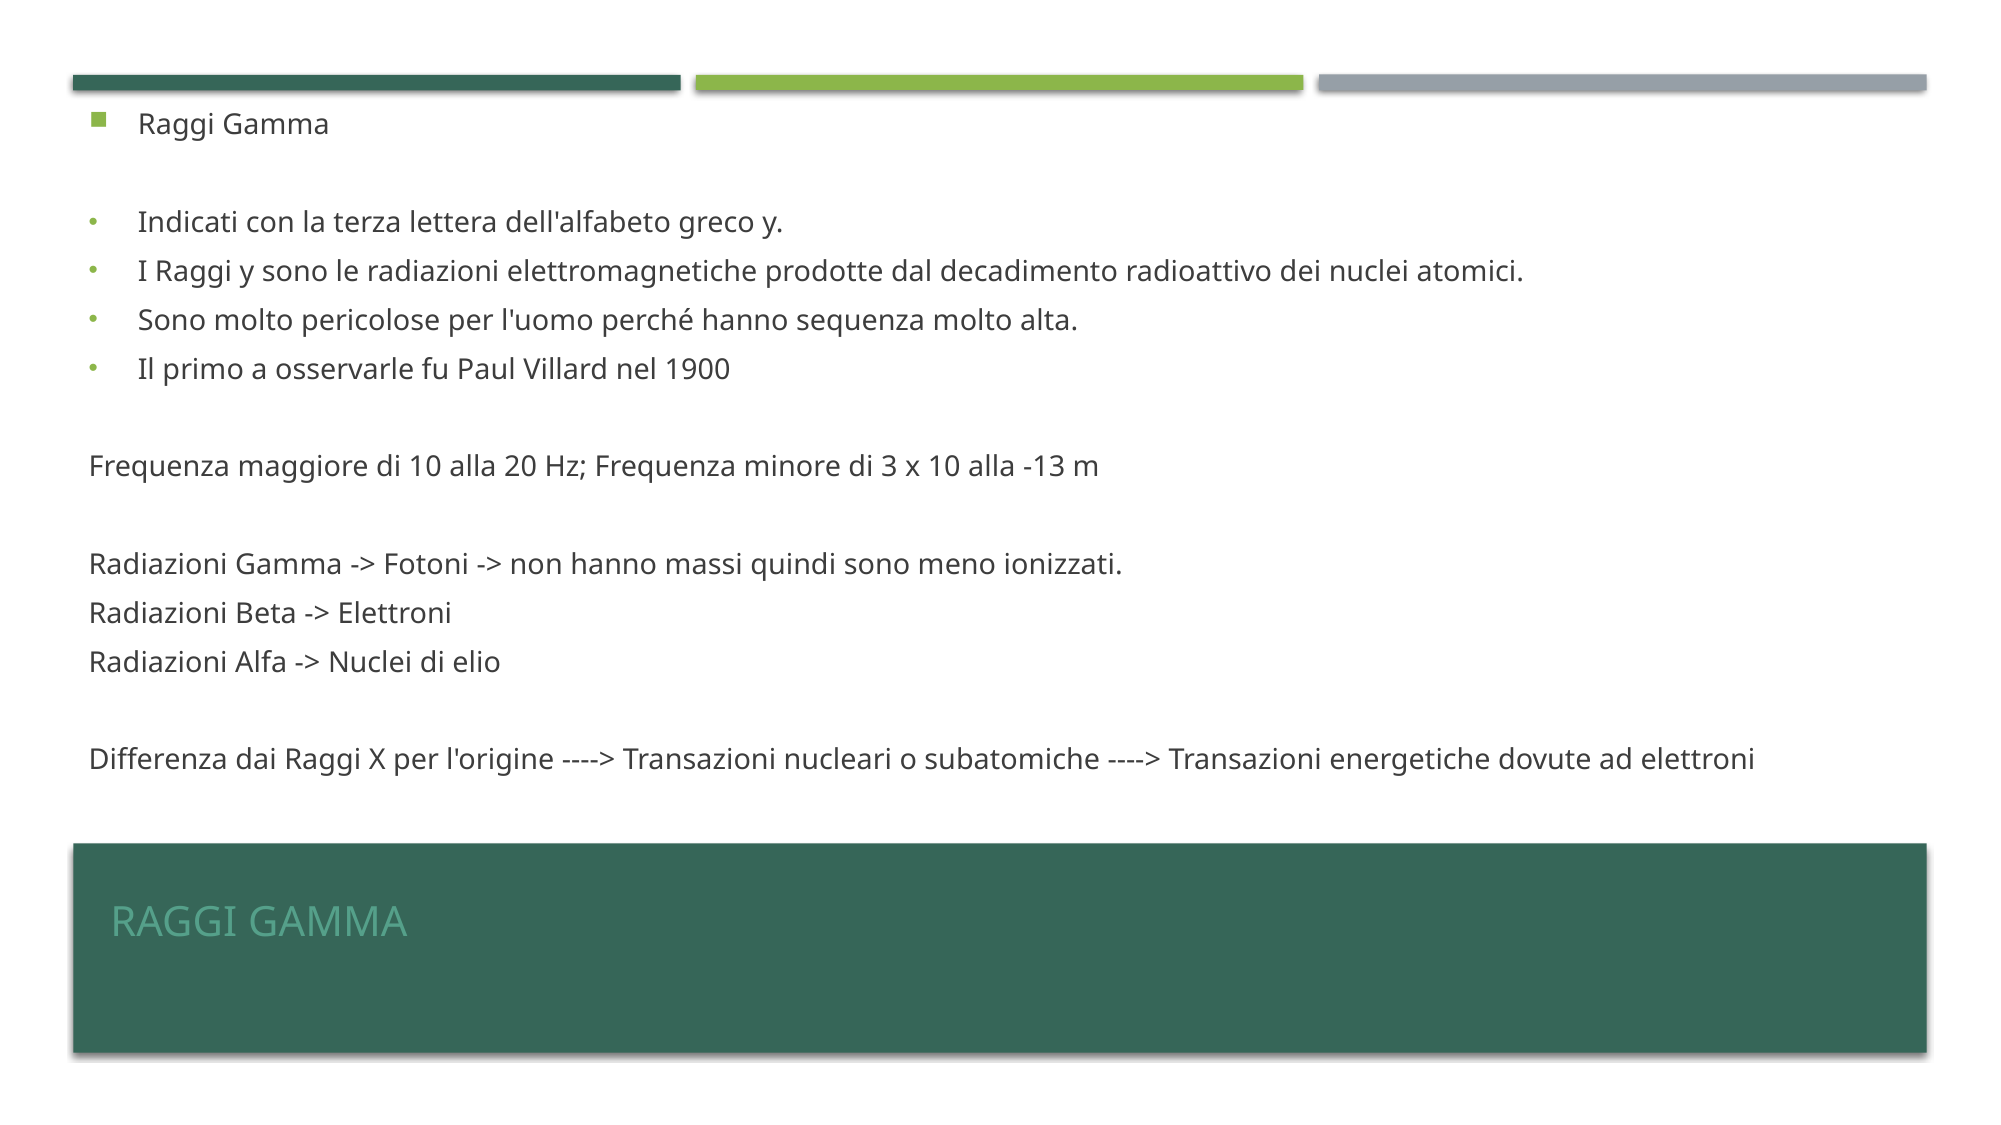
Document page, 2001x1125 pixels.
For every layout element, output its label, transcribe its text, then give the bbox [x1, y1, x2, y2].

title Raggi Gamma [95, 863, 901, 977]
list Raggi Gamma Indicati con la terza lettera dell'alfabeto greco y. I Raggi y sono le radiazioni elettromagnetiche prodotte dal decadimento radioattivo dei nuclei atomici. Sono molto pericolose per l'uomo perché hanno sequenza molto alta. Il primo a osservarle fu Paul Villard nel 1900 Frequenza maggiore di 10 alla 20 Hz; Frequenza minore di 3 x 10 alla -13 m Radiazioni Gamma -> Fotoni -> non hanno massi quindi sono meno ionizzati. Radiazioni Beta -> Elettroni Radiazioni Alfa -> Nuclei di elio Differenza dai Raggi X per l'origine ----> Transazioni nucleari o subatomiche ----> Transazioni energetiche dovute ad elettroni [73, 98, 1926, 789]
